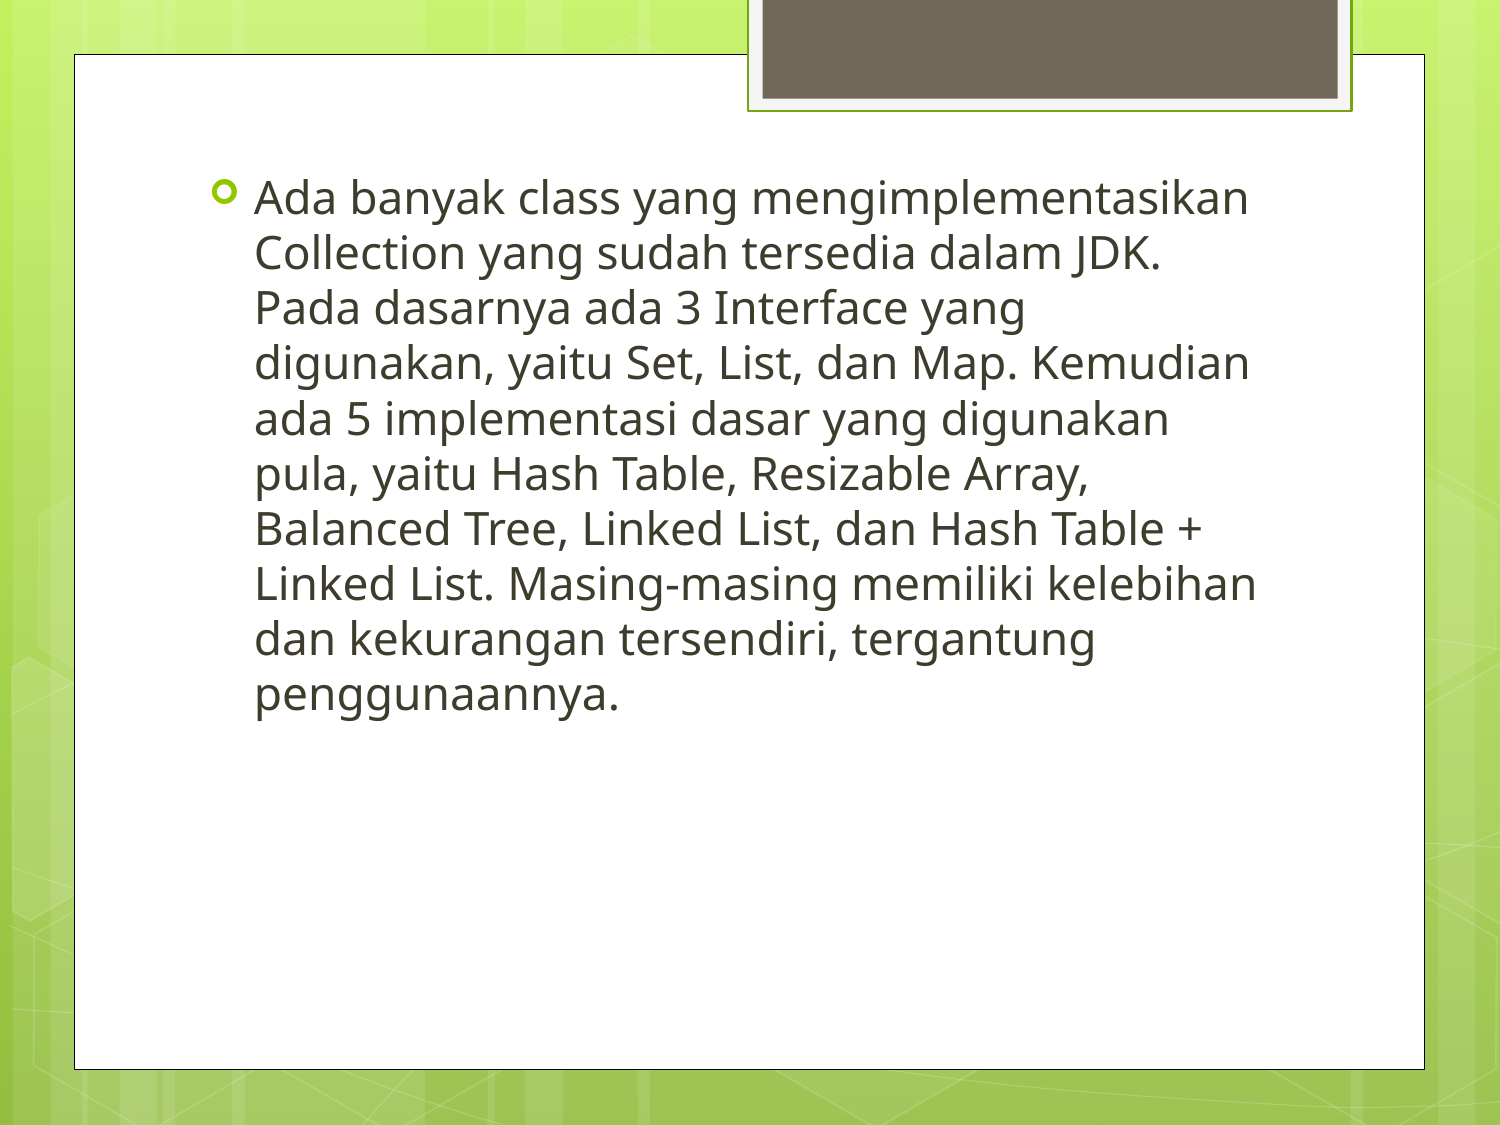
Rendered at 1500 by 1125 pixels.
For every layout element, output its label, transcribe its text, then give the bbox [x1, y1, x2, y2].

list Ada banyak class yang mengimplementasikan Collection yang sudah tersedia dalam JDK. Pada dasarnya ada 3 Interface yang digunakan, yaitu Set, List, dan Map. Kemudian ada 5 implementasi dasar yang digunakan pula, yaitu Hash Table, Resizable Array, Balanced Tree, Linked List, dan Hash Table + Linked List. Masing-masing memiliki kelebihan dan kekurangan tersendiri, tergantung penggunaannya. [183, 160, 1295, 737]
